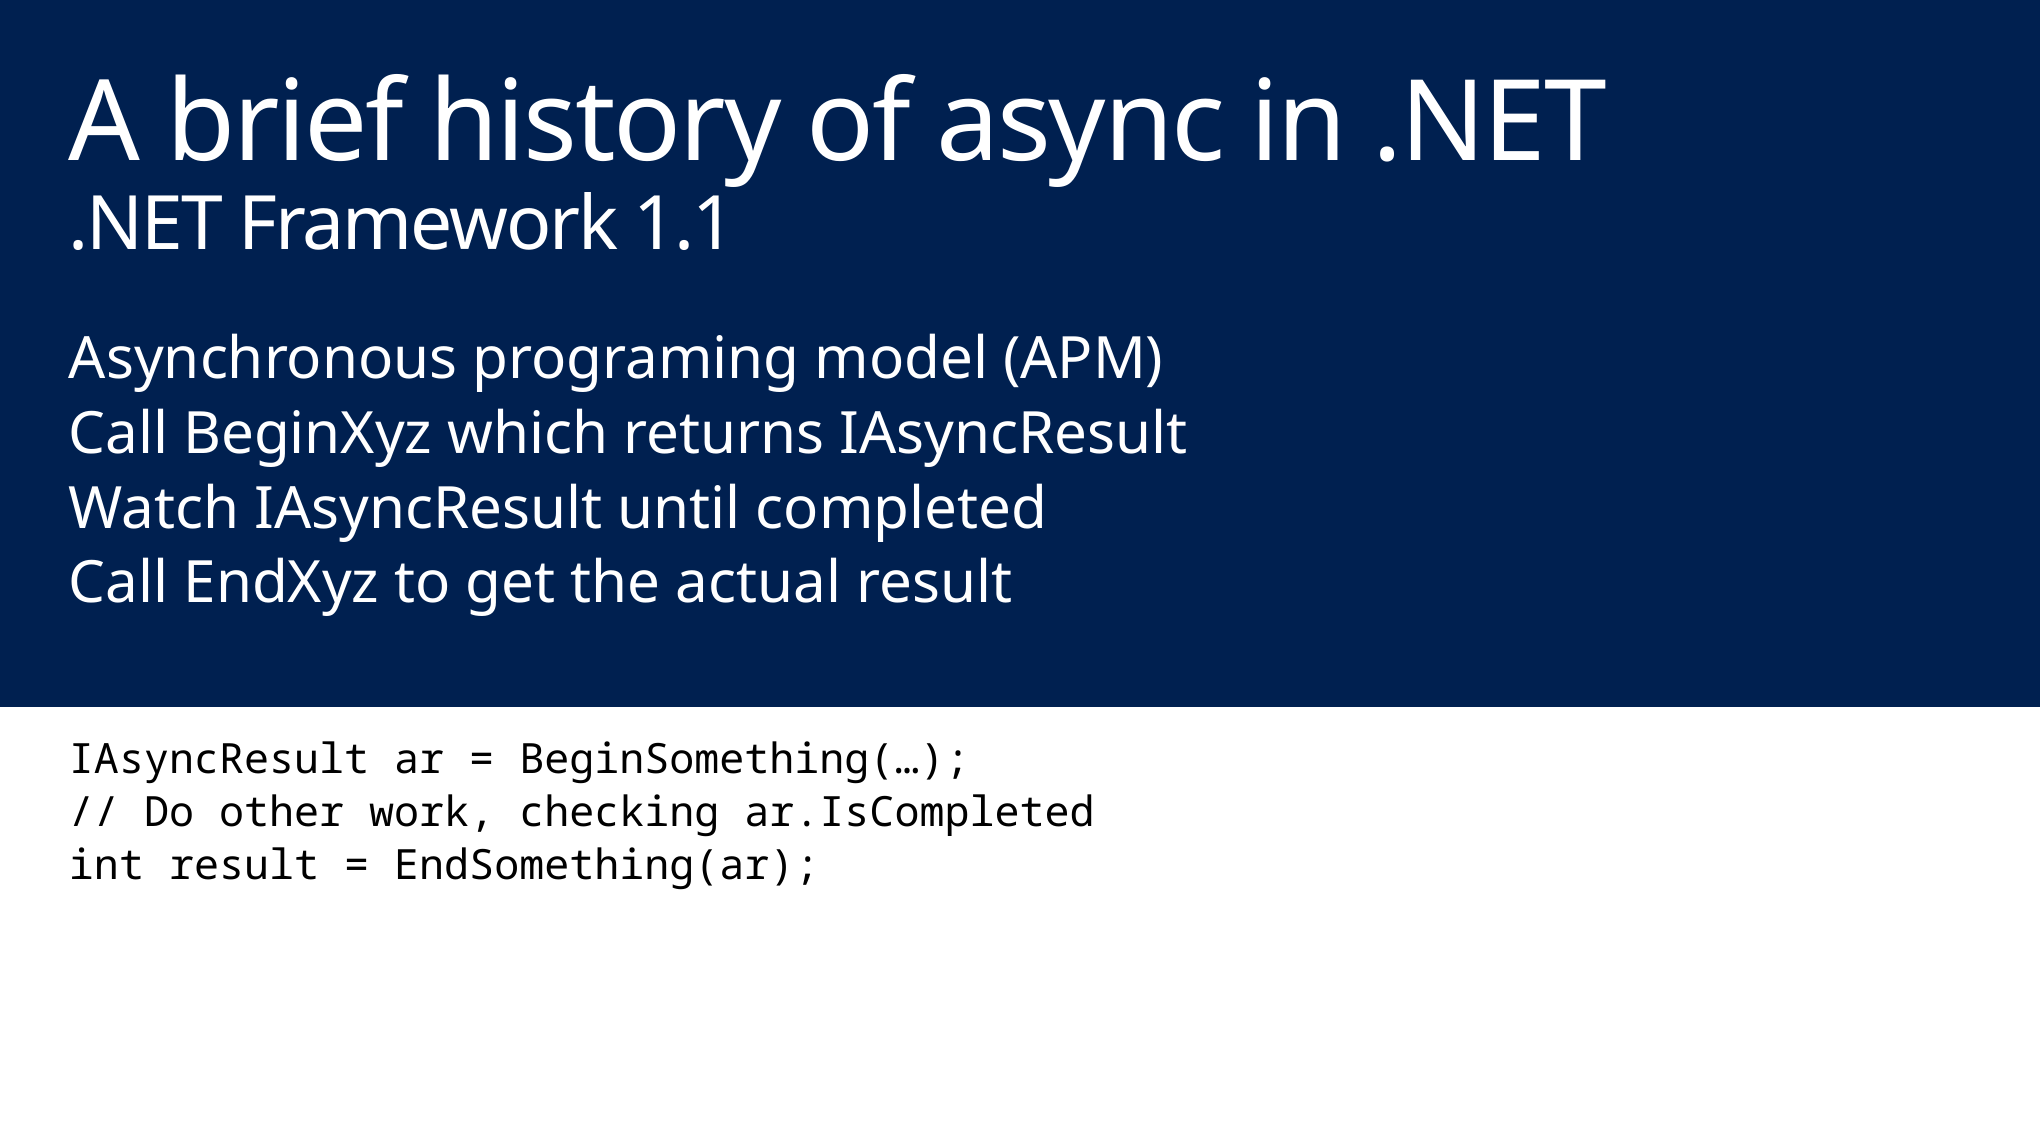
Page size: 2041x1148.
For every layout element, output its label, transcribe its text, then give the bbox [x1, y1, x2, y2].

text_box Asynchronous programing model (APM) Call BeginXyz which returns IAsyncResult Watch IAsyncResult until completed Call EndXyz to get the actual result [45, 313, 1995, 631]
list IAsyncResult ar = BeginSomething(…); // Do other work, checking ar.IsCompleted int result = EndSomething(ar); [45, 722, 1400, 928]
text_box [0, 706, 2041, 1148]
title A brief history of async in .NET .NET Framework 1.1 [45, 48, 1996, 200]
